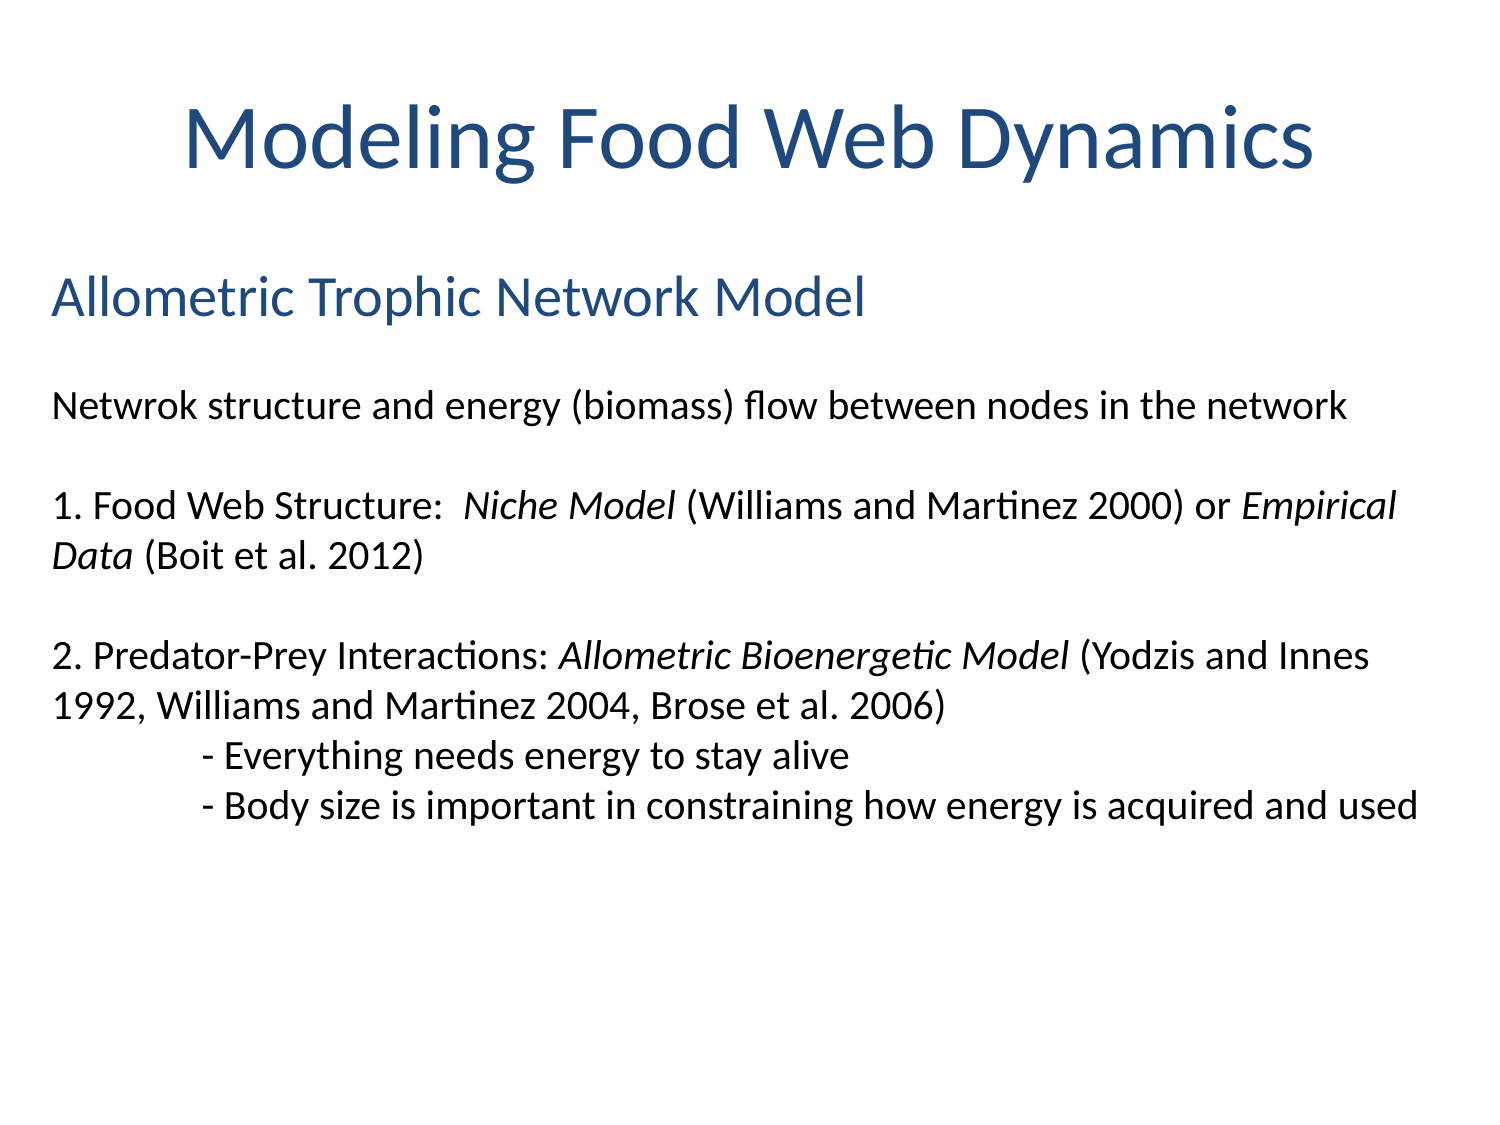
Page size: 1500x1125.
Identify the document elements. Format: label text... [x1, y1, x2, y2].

text_box Modeling Food Web Dynamics [74, 69, 1425, 257]
text_box Allometric Trophic Network Model Netwrok structure and energy (biomass) flow between nodes in the network 1. Food Web Structure: Niche Model (Williams and Martinez 2000) or Empirical Data (Boit et al. 2012) 2. Predator-Prey Interactions: Allometric Bioenergetic Model (Yodzis and Innes 1992, Williams and Martinez 2004, Brose et al. 2006) - Everything needs energy to stay alive - Body size is important in constraining how energy is acquired and used [36, 250, 1473, 886]
